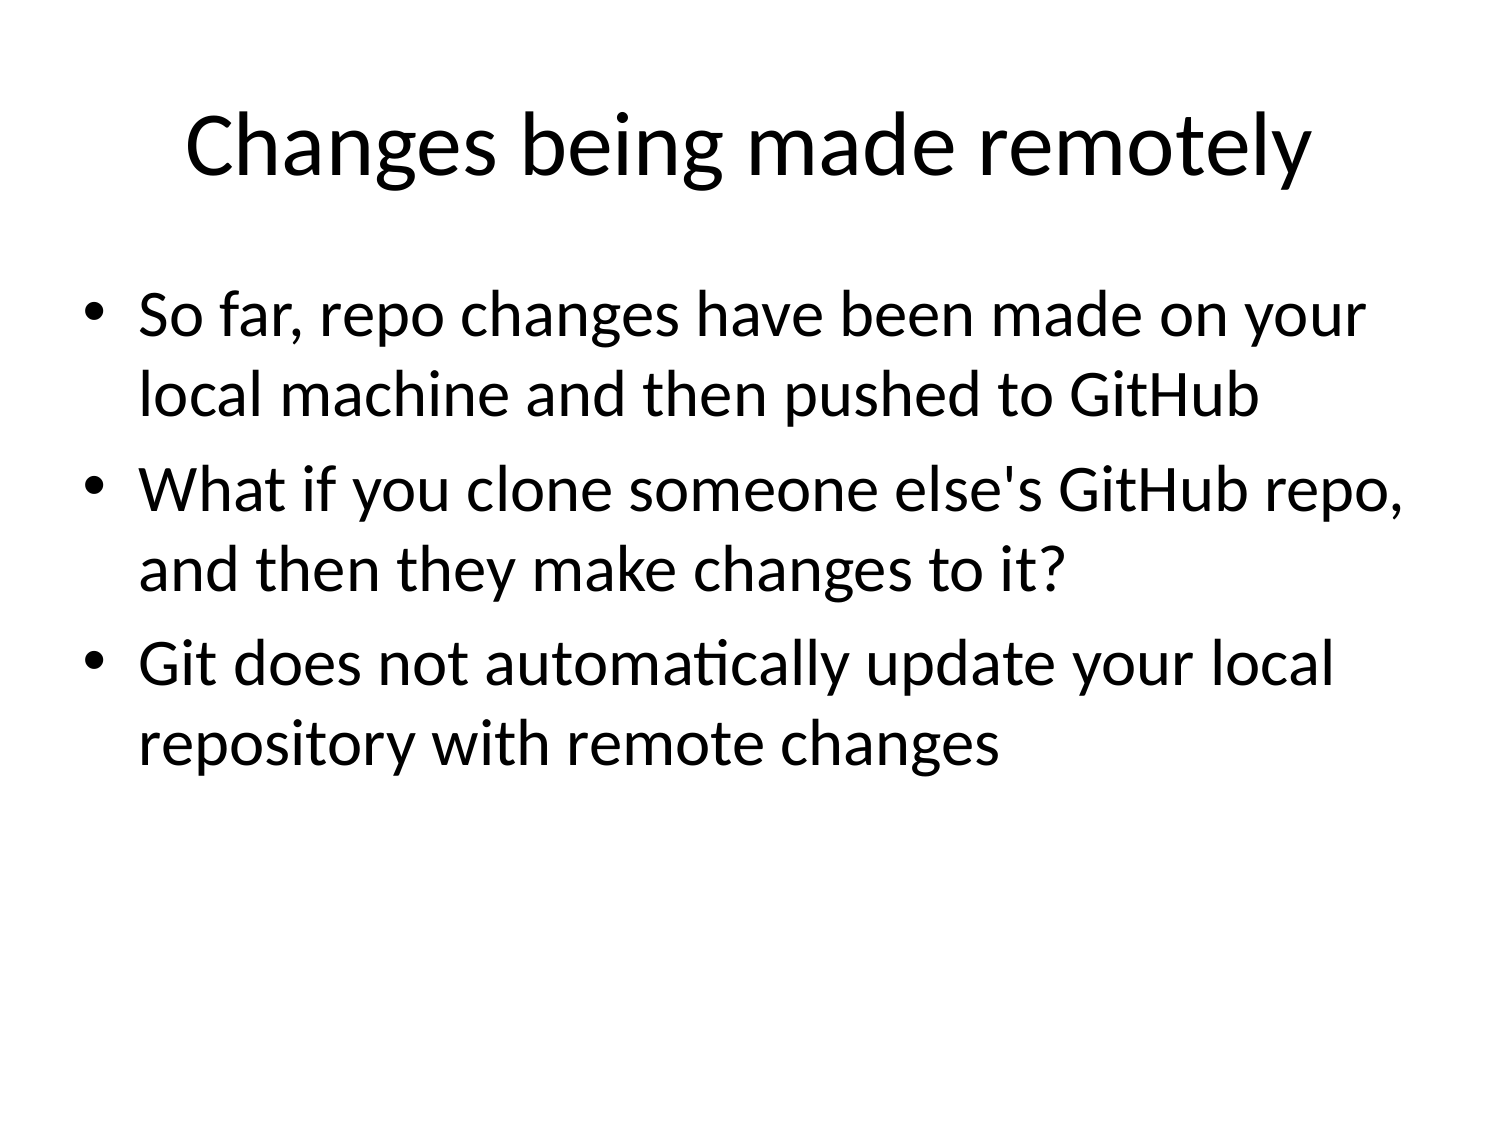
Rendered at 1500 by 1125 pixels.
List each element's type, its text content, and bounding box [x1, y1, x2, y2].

list So far, repo changes have been made on your local machine and then pushed to GitHub What if you clone someone else's GitHub repo, and then they make changes to it? Git does not automatically update your local repository with remote changes [74, 261, 1451, 1063]
title Changes being made remotely [74, 44, 1426, 234]
